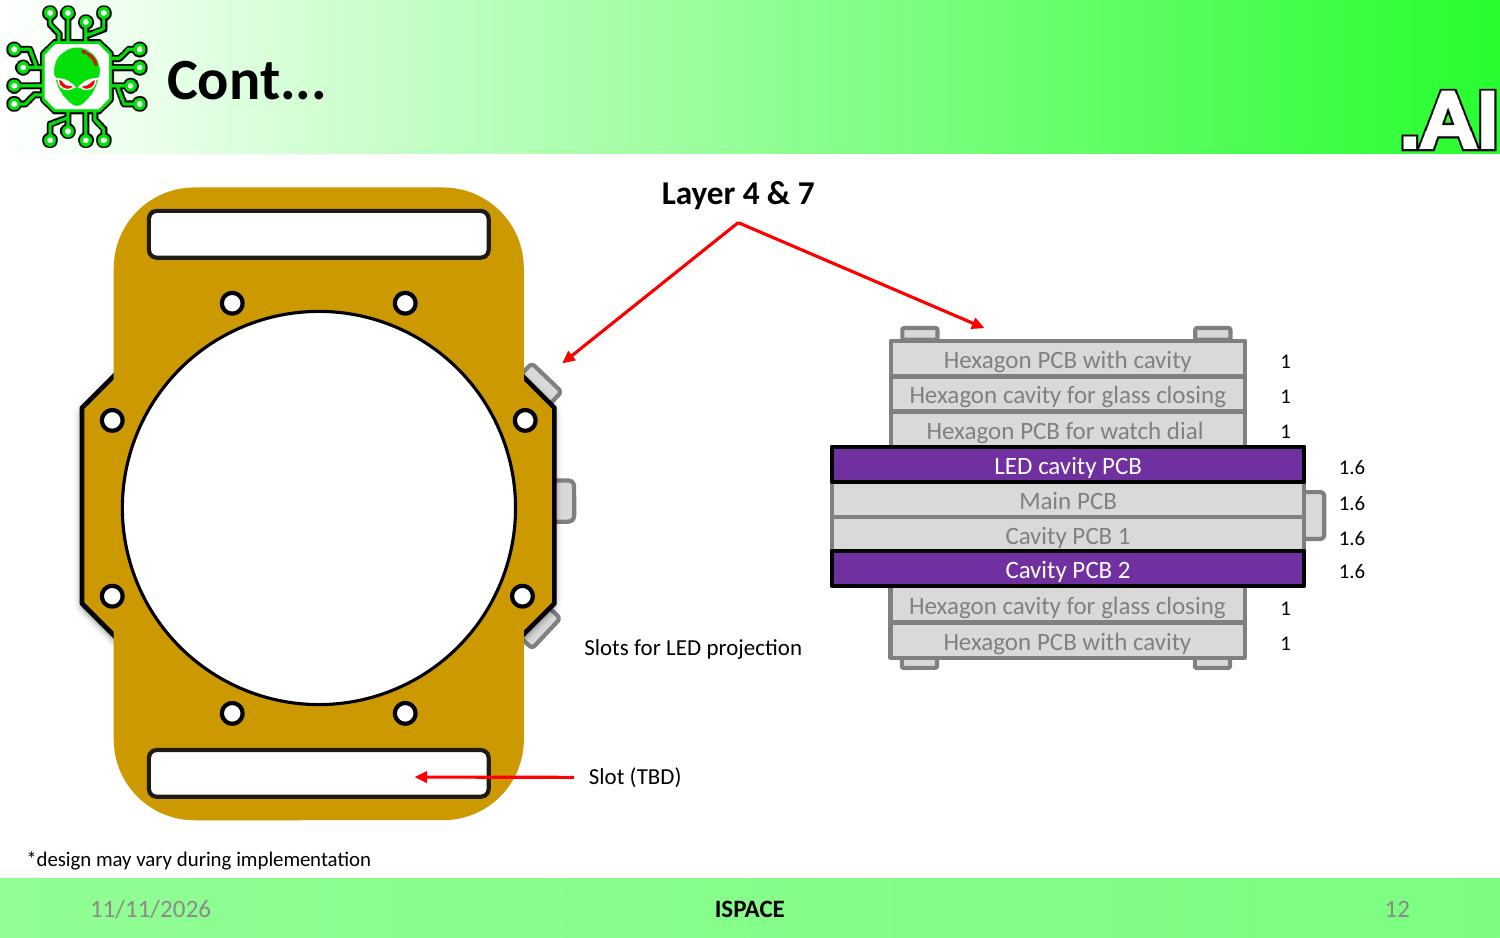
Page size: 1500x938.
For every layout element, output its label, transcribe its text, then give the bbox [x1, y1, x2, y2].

picture [0, 878, 1500, 938]
text_box Slot (TBD) [574, 753, 704, 797]
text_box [562, 222, 739, 364]
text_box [831, 327, 1419, 669]
text_box [562, 478, 577, 524]
title Cont... [152, 19, 1425, 134]
slide_number 12 [1074, 882, 1425, 933]
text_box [739, 222, 985, 329]
text_box Layer 4 & 7 [597, 163, 879, 219]
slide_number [75, 882, 425, 933]
picture [0, 0, 1500, 154]
text_box *design may vary during implementation [11, 838, 422, 879]
text_box Slots for LED projection [569, 625, 826, 668]
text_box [81, 187, 555, 821]
footer ISPACE [512, 882, 988, 933]
